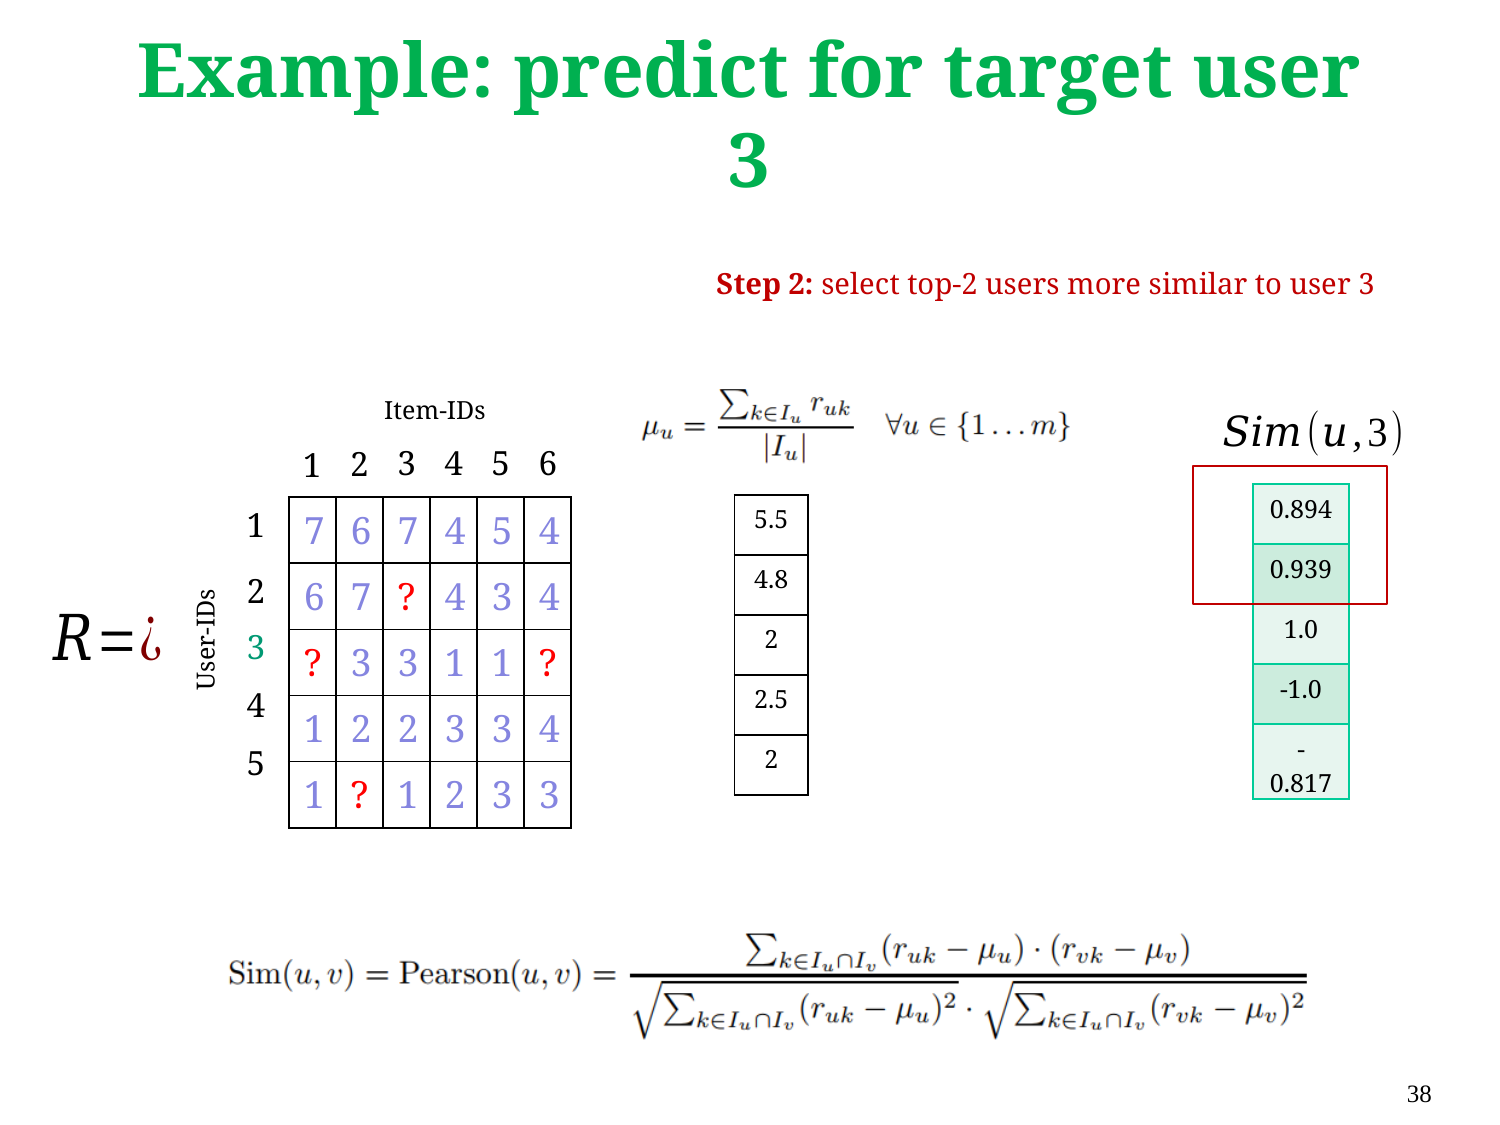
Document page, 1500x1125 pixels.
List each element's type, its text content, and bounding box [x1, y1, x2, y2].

table_header 6 [337, 498, 382, 562]
table_cell 3 [478, 696, 523, 761]
table_cell 4.8 [735, 556, 807, 614]
table_cell ? [290, 630, 335, 695]
table_cell 2 [431, 762, 476, 827]
title Example: predict for target user 3 [112, 37, 1388, 188]
table_cell 2.5 [735, 676, 807, 734]
table_cell 1 [290, 696, 335, 761]
table_cell 3 [337, 630, 382, 695]
table_cell 2 [735, 736, 807, 794]
text_box 2 [231, 563, 280, 618]
table_header 5.5 [735, 496, 807, 554]
table_cell 2 [735, 616, 807, 674]
table_cell 4 [525, 564, 570, 629]
table_cell 1 [384, 762, 429, 827]
table_cell -1.0 [1254, 665, 1348, 723]
table_header 5 [478, 498, 523, 562]
table_cell 3 [431, 696, 476, 761]
table_cell 7 [337, 564, 382, 629]
text_box Step 2: select top-2 users more similar to user 3 [701, 258, 1424, 308]
table_cell ? [384, 564, 429, 629]
table_cell 1.0 [1254, 605, 1348, 663]
table_cell 6 [290, 564, 335, 629]
table_header 7 [290, 498, 335, 562]
table_cell 2 [337, 696, 382, 761]
table_header 4 [431, 498, 476, 562]
text_box 1 [231, 497, 280, 552]
table_cell 3 [525, 762, 570, 827]
table_cell 1 [431, 630, 476, 695]
text_box 5 [476, 434, 523, 490]
text_box User-IDs [182, 574, 227, 705]
table_cell 2 [384, 696, 429, 761]
text_box 4 [429, 434, 476, 490]
text_box 4 [231, 676, 280, 732]
text_box 6 [523, 434, 572, 490]
text_box 2 [335, 435, 384, 491]
text_box Item-IDs [369, 386, 501, 432]
text_box 3 [382, 435, 429, 490]
text_box 1 [288, 436, 337, 492]
text_box 5 [231, 734, 280, 790]
table_cell 3 [384, 630, 429, 695]
picture [618, 368, 1082, 478]
table_cell -0.817 [1254, 725, 1348, 798]
table_header 4 [525, 498, 570, 562]
table_cell 4 [431, 564, 476, 629]
table_cell 3 [478, 564, 523, 629]
text_box [1192, 465, 1388, 604]
slide_number 38 [1096, 1070, 1448, 1118]
table_cell 1 [478, 630, 523, 695]
table_cell 1 [290, 762, 335, 827]
text_box 3 [231, 618, 280, 674]
table_cell 4 [525, 696, 570, 761]
table_cell ? [337, 762, 382, 827]
picture [200, 913, 1342, 1049]
table_cell 3 [478, 762, 523, 827]
table_cell ? [525, 630, 570, 695]
table_header 7 [384, 498, 429, 562]
